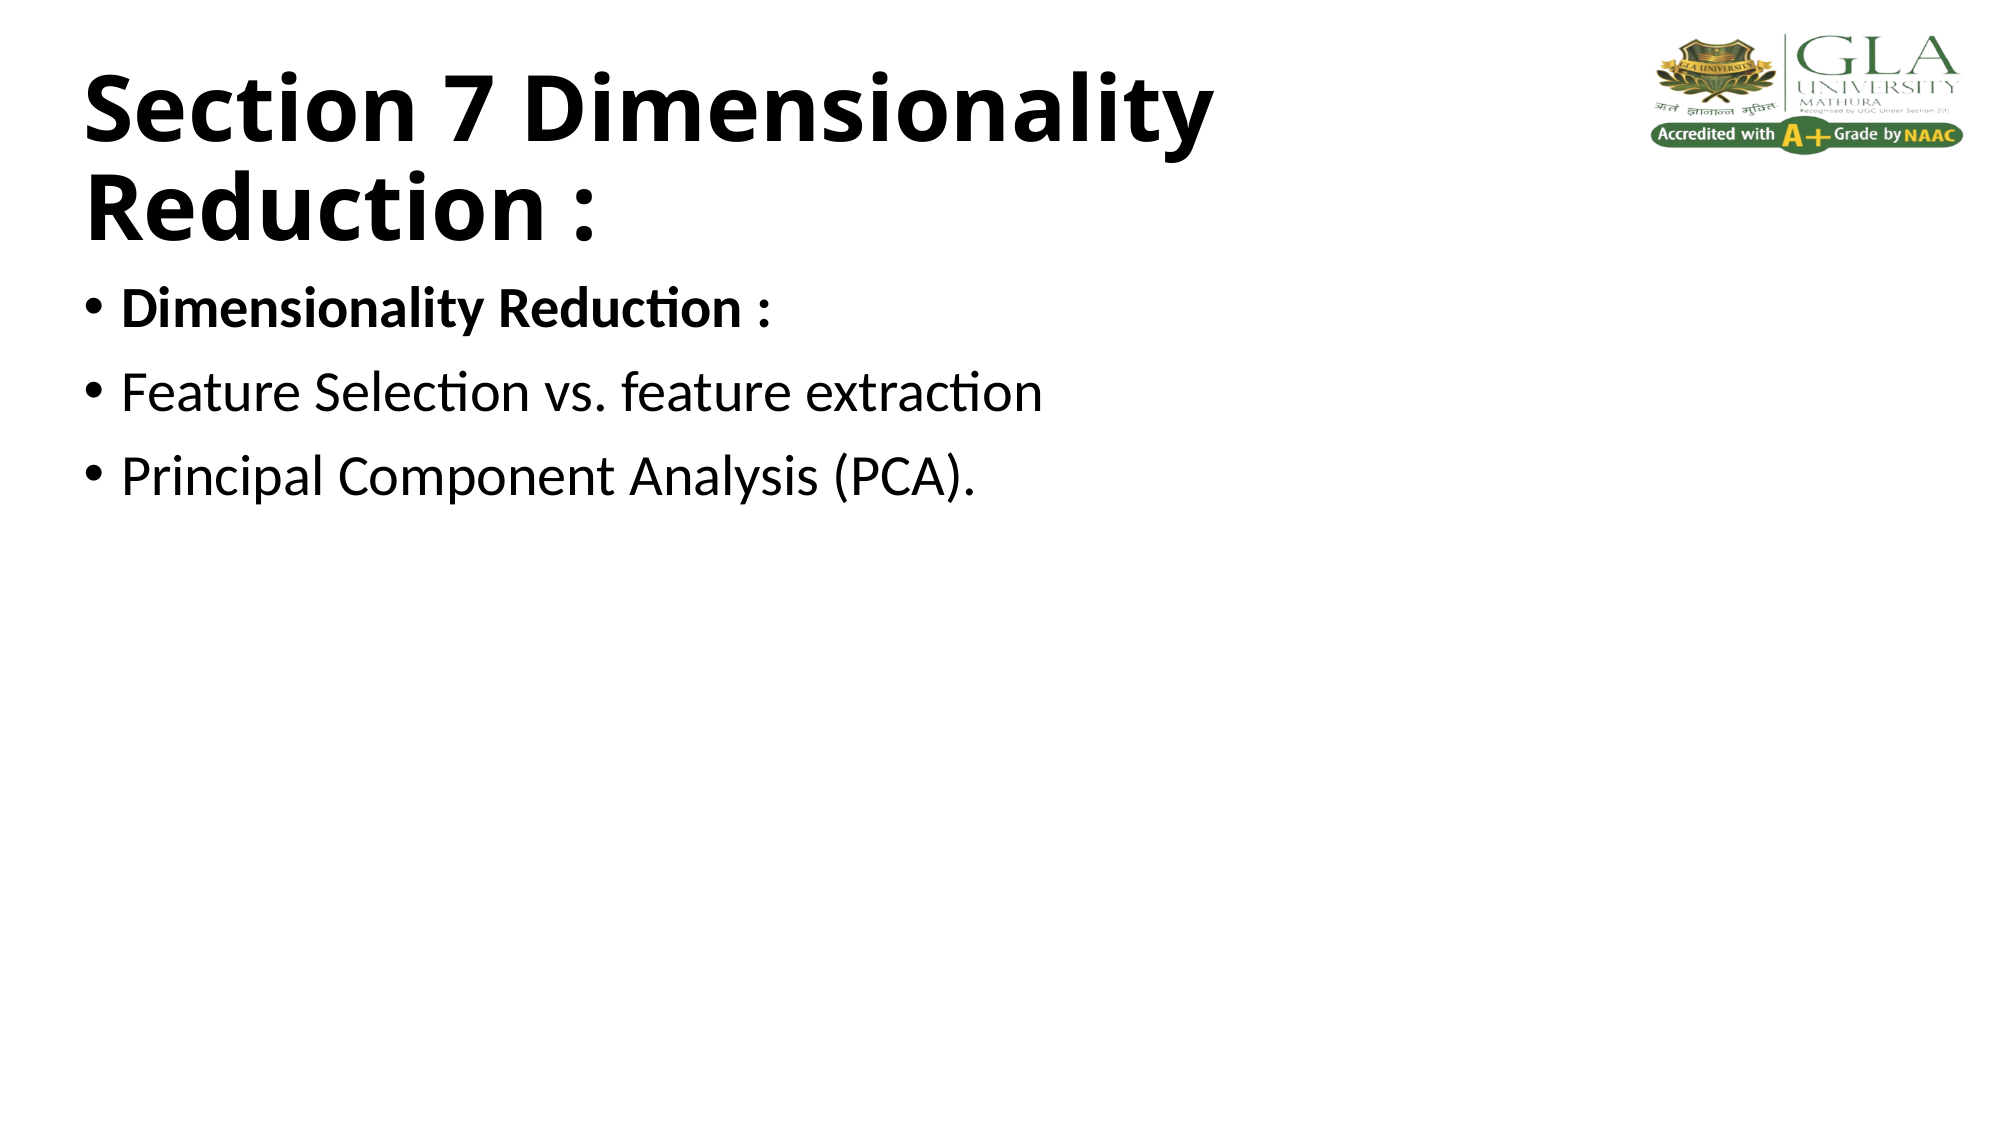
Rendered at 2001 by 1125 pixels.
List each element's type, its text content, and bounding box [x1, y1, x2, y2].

list Dimensionality Reduction : Feature Selection vs. feature extraction Principal Component Analysis (PCA). [68, 269, 1916, 984]
title Section 7 Dimensionality Reduction : [68, 52, 1599, 269]
picture [1635, 0, 1983, 162]
